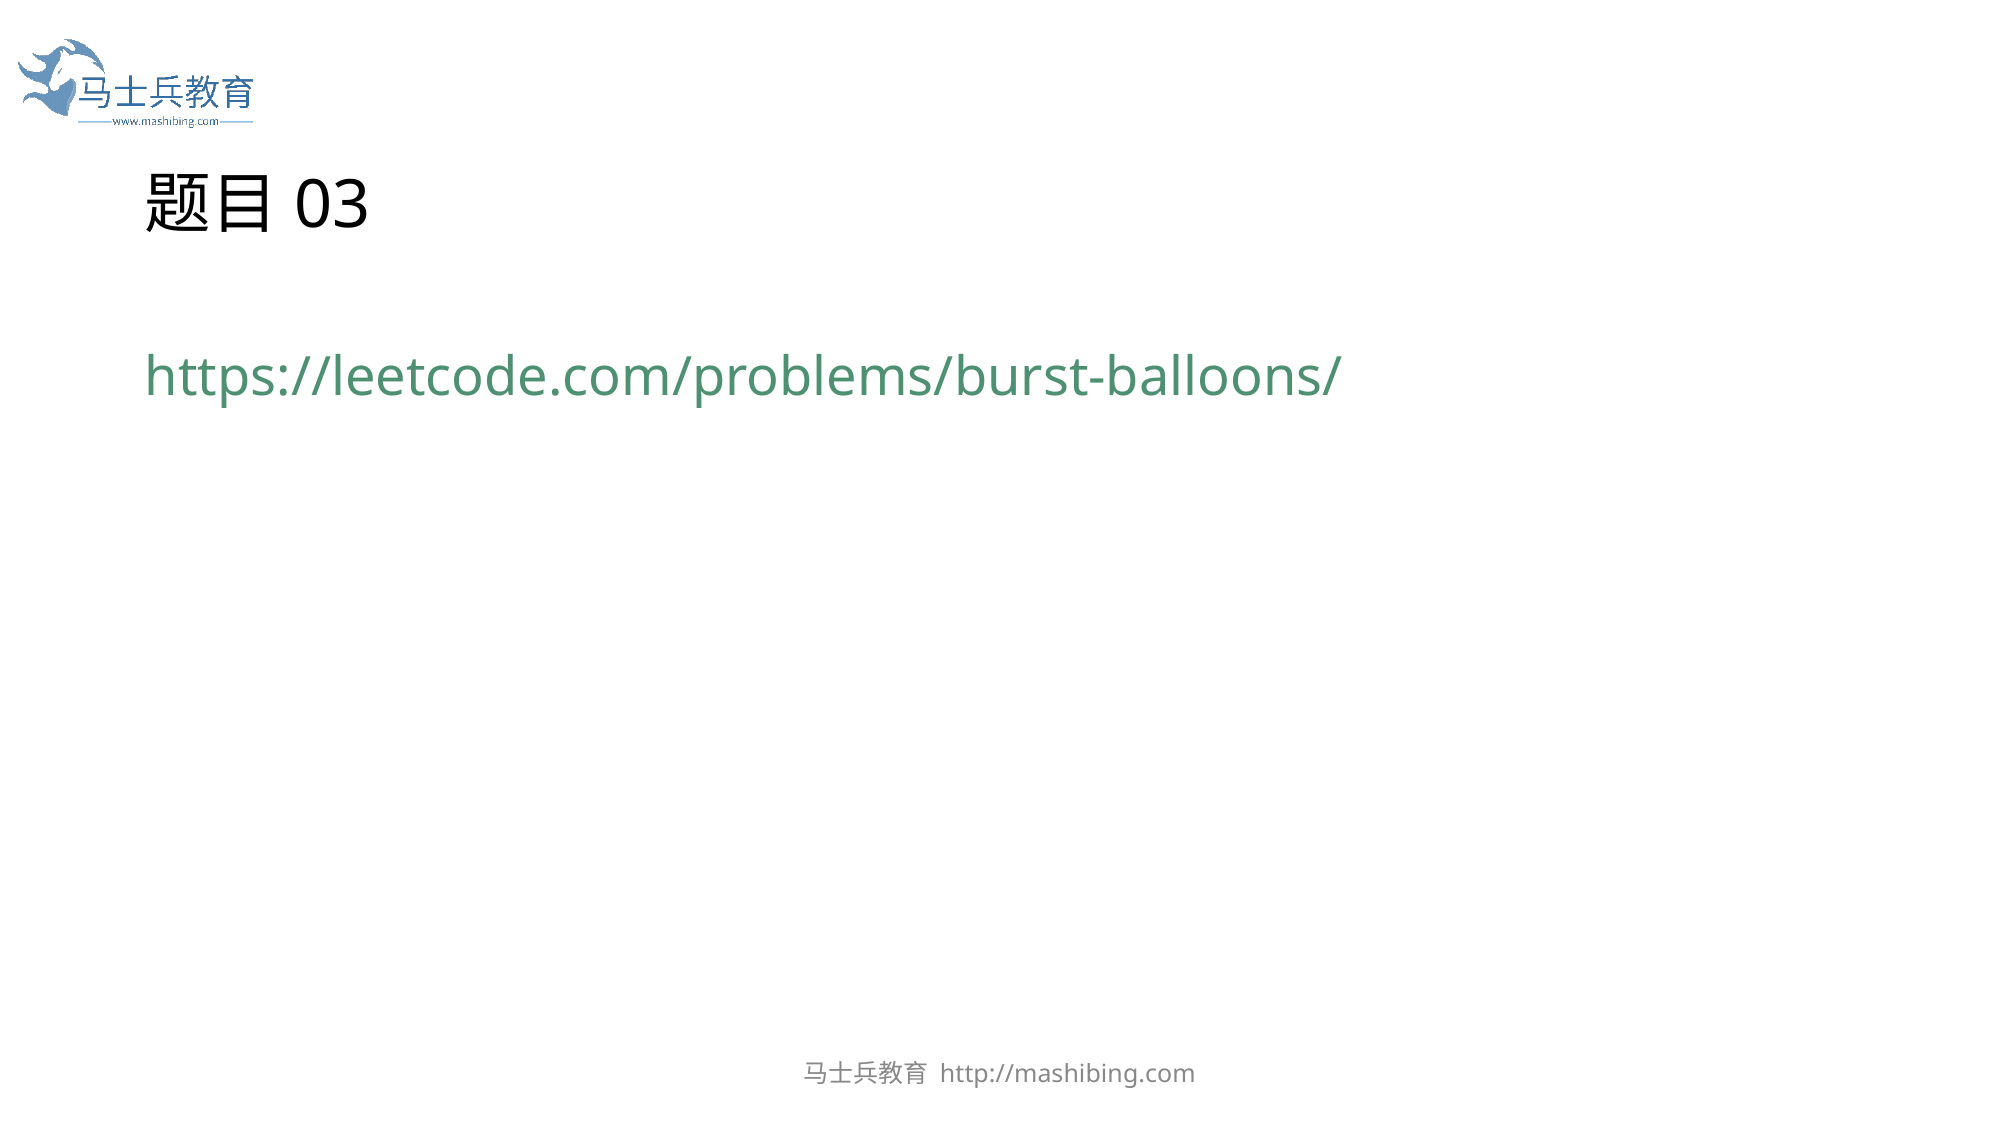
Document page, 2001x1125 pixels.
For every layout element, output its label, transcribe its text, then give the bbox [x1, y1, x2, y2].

title 题目03 [136, 147, 1863, 265]
text_box 马士兵教育 http://mashibing.com [669, 1050, 1330, 1095]
list https://leetcode.com/problems/burst-balloons/ [136, 333, 1863, 978]
picture [6, 5, 276, 177]
